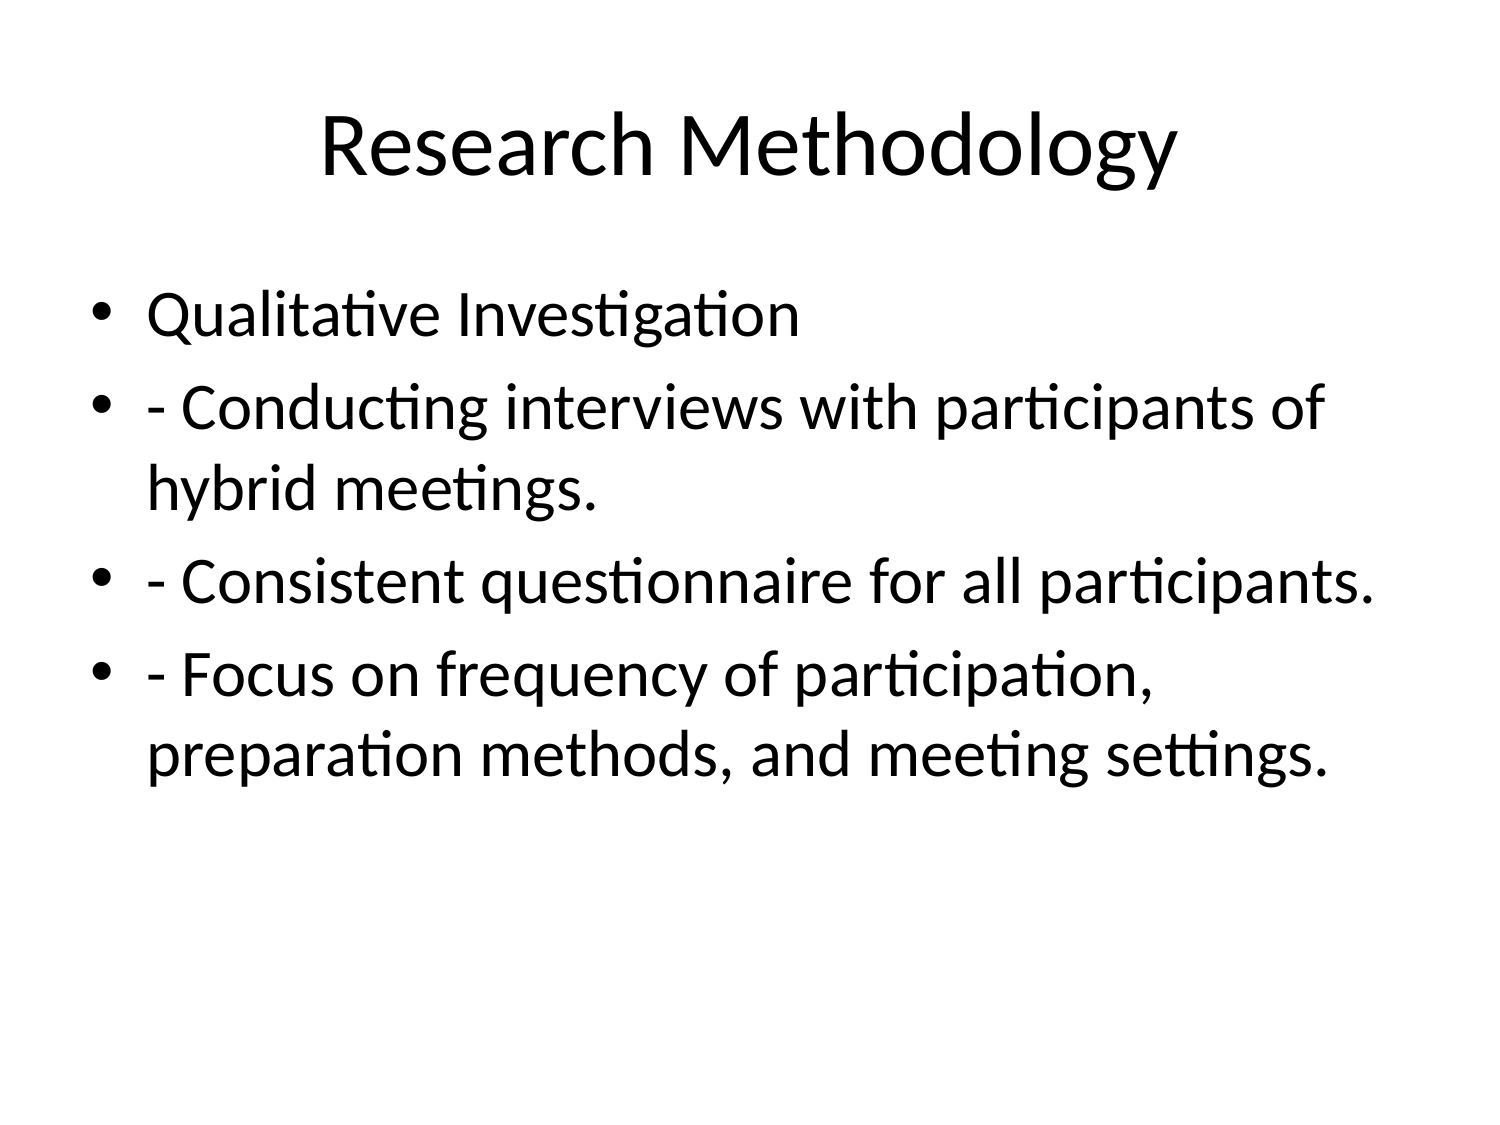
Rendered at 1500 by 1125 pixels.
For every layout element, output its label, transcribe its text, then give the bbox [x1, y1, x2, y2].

title Research Methodology [75, 45, 1425, 233]
list Qualitative Investigation - Conducting interviews with participants of hybrid meetings. - Consistent questionnaire for all participants. - Focus on frequency of participation, preparation methods, and meeting settings. [75, 262, 1425, 1005]
